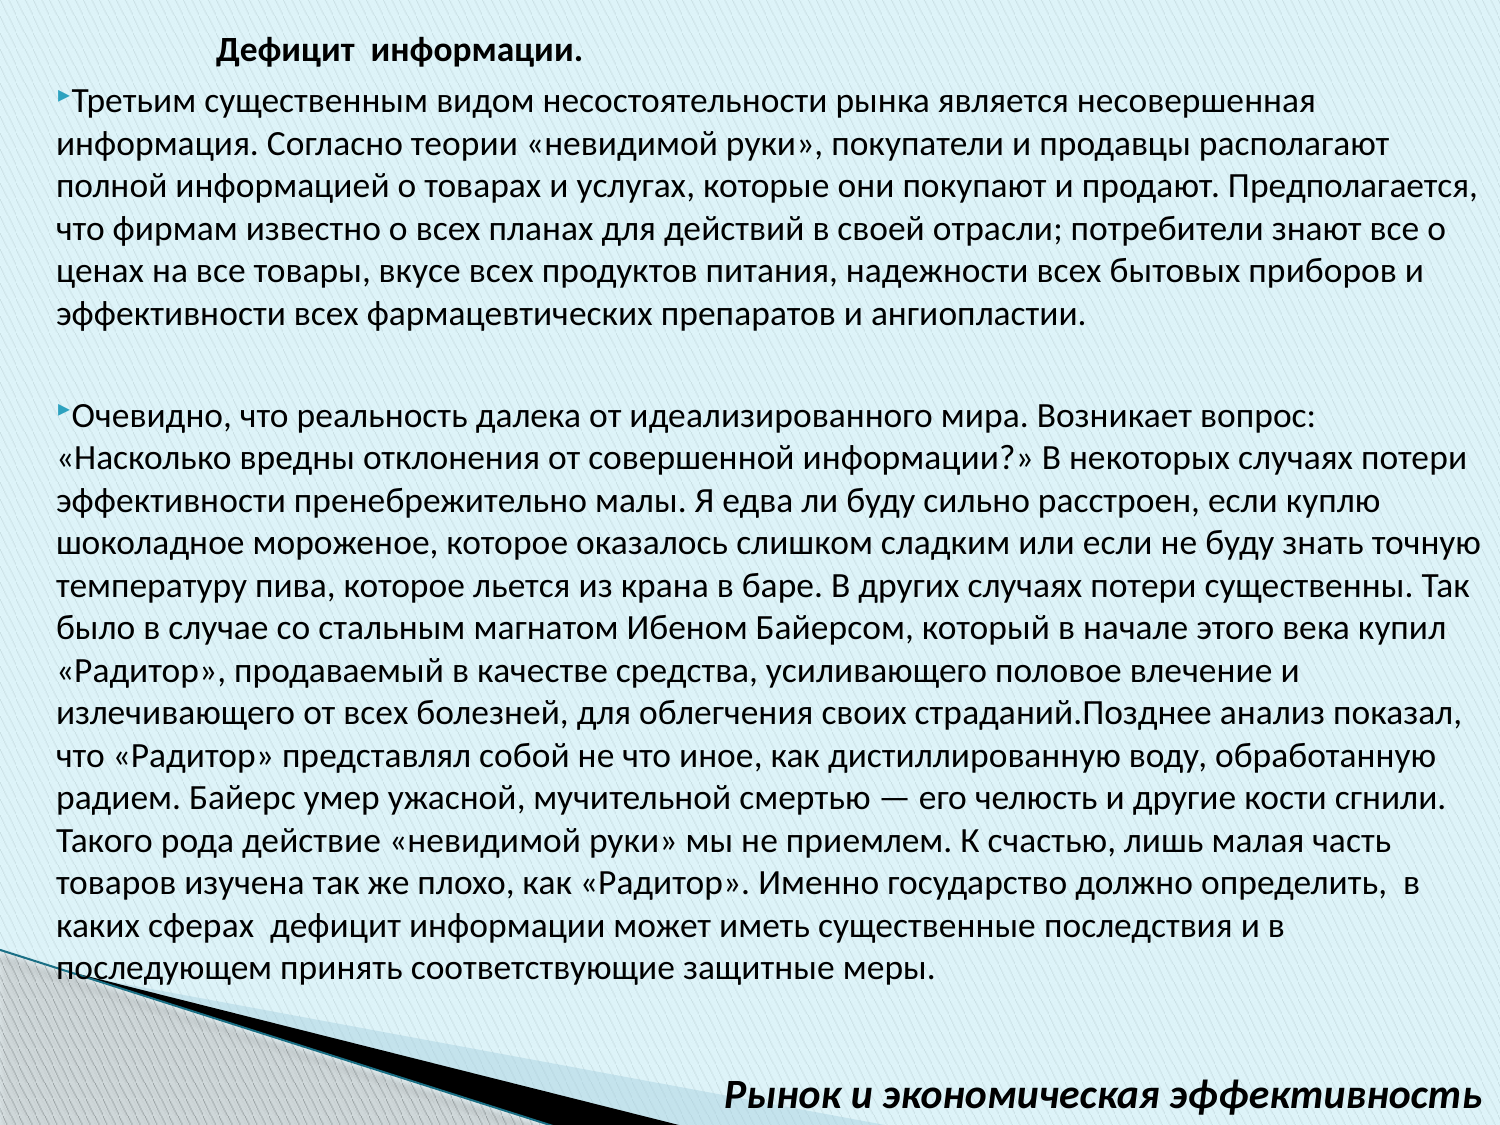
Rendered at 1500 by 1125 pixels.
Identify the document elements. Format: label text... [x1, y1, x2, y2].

text_box Рынок и экономическая эффективность [709, 1059, 1498, 1125]
list Дефицит информации. Третьим существенным видом несостоятельности рынка является несовершенная информация. Согласно теории «невидимой руки», покупатели и продавцы располагают полной информацией о товарах и услугах, которые они покупают и продают. Предполагается, что фирмам известно о всех планах для действий в своей отрасли; потребители знают все о ценах на все товары, вкусе всех продуктов питания, надежности всех бытовых приборов и эффективности всех фармацевтических препаратов и ангиопластии. Очевидно, что реальность далека от идеализированного мира. Возникает вопрос: «Насколько вредны отклонения от совершенной информации?» В некоторых случаях потери эффективности пренебрежительно малы. Я едва ли буду сильно расстроен, если куплю шоколадное мороженое, которое оказалось слишком сладким или если не буду знать точную температуру пива, которое льется из крана в баре. В других случаях потери существенны. Так было в случае со стальным магнатом Ибеном Байерсом, который в начале этого века купил «Радитор», продаваемый в качестве средства, усиливающего половое влечение и излечивающего от всех болезней, для облегчения своих страданий.Позднее анализ показал, что «Радитор» представлял собой не что иное, как дистиллированную воду, обработанную радием. Байерс умер ужасной, мучительной смертью — его челюсть и другие кости сгнили. Такого рода действие «невидимой руки» мы не приемлем. К счастью, лишь малая часть товаров изучена так же плохо, как «Радитор». Именно государство должно определить, в каких сферах дефицит информации может иметь существенные последствия и в последующем принять соответствующие защитные меры. [41, 19, 1500, 776]
